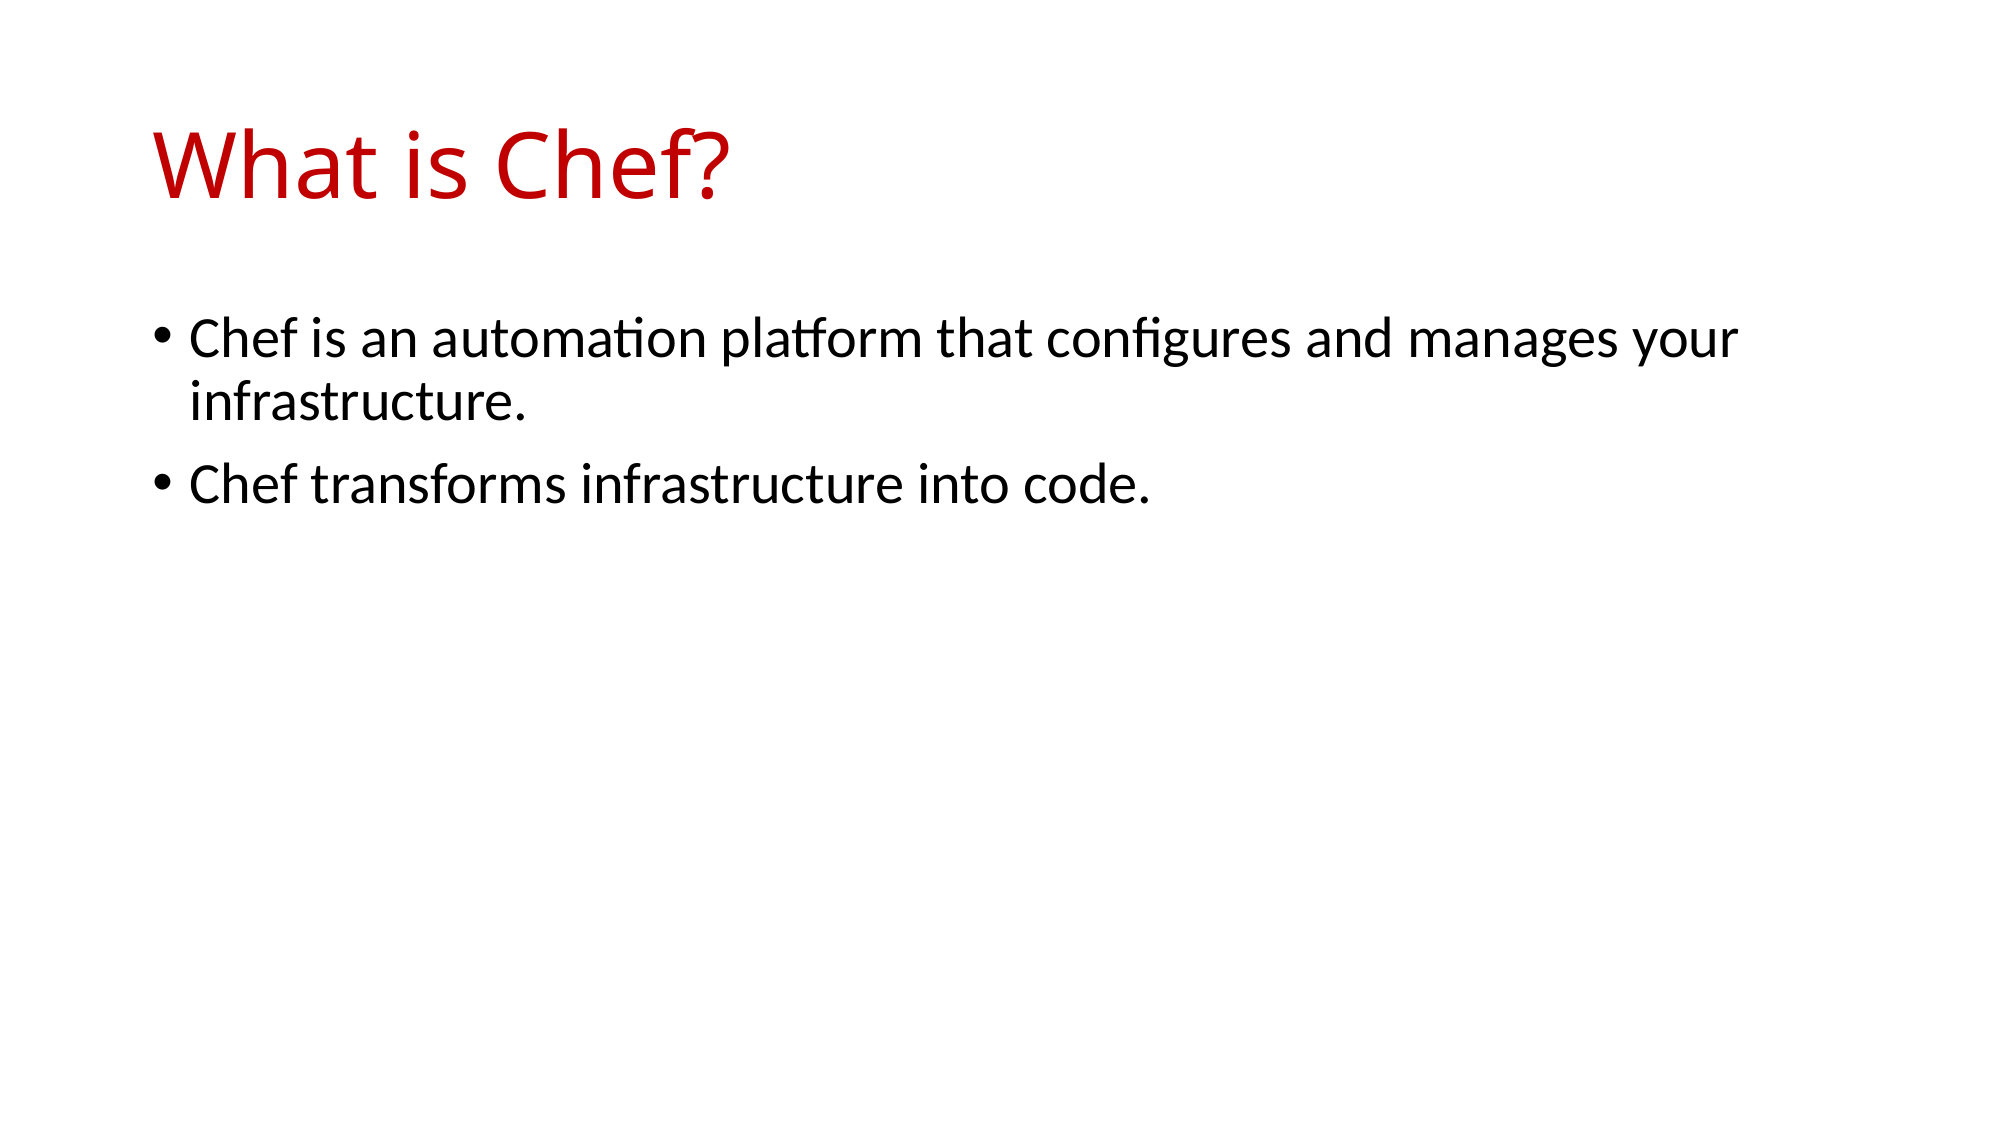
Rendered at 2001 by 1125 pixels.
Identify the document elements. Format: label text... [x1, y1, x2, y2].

list Chef is an automation platform that configures and manages your infrastructure. Chef transforms infrastructure into code. [137, 299, 1863, 1014]
title What is Chef? [137, 59, 1863, 278]
